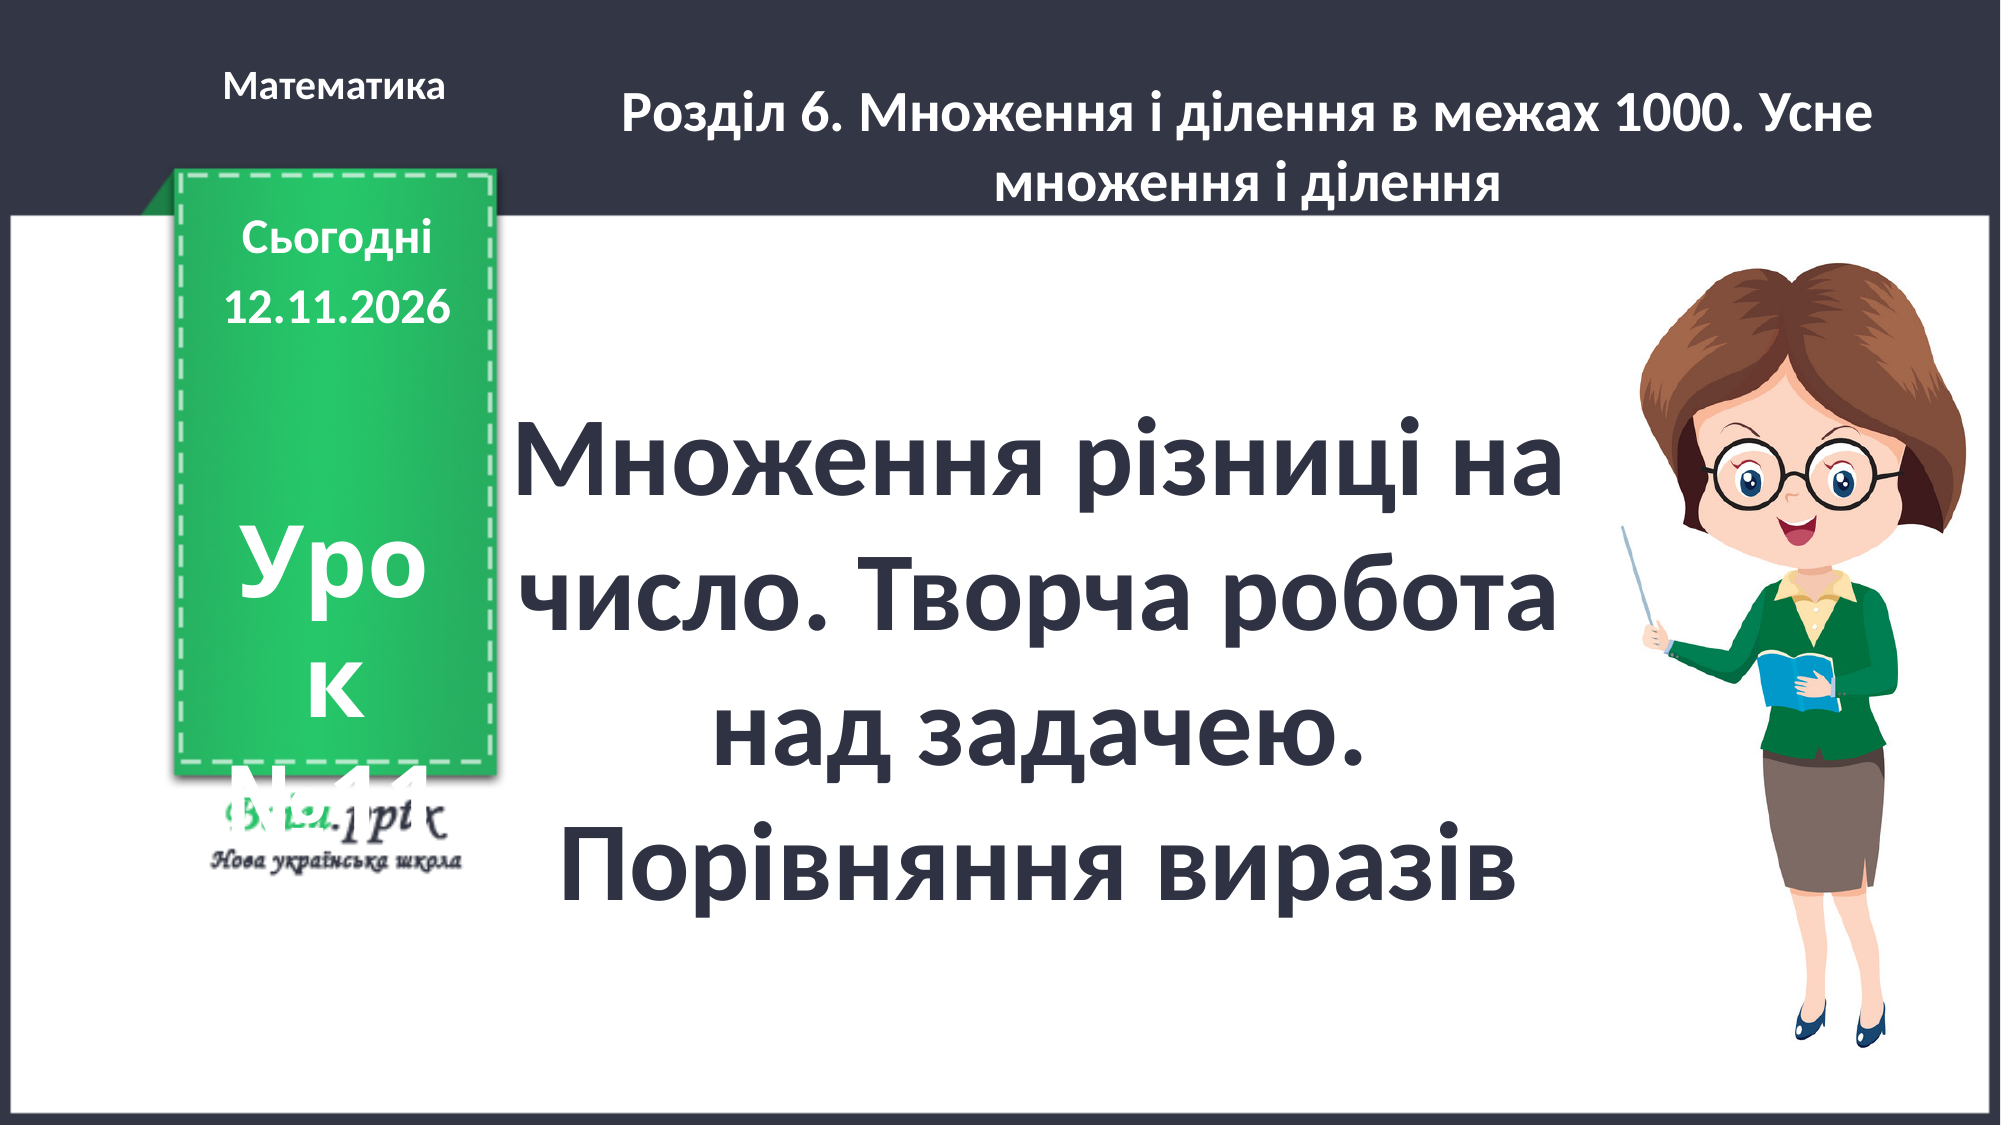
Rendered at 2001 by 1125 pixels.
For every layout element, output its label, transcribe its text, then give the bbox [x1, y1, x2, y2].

text_box Урок №116 [204, 489, 464, 985]
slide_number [206, 272, 467, 334]
text_box Сьогодні [227, 196, 477, 272]
text_box Розділ 6. Множення і ділення в межах 1000. Усне множення і ділення [527, 65, 1969, 221]
picture [0, 0, 2001, 1125]
text_box Математика [137, 50, 532, 116]
text_box Множення різниці на число. Творча робота над задачею. Порівняння виразів [477, 375, 1586, 930]
